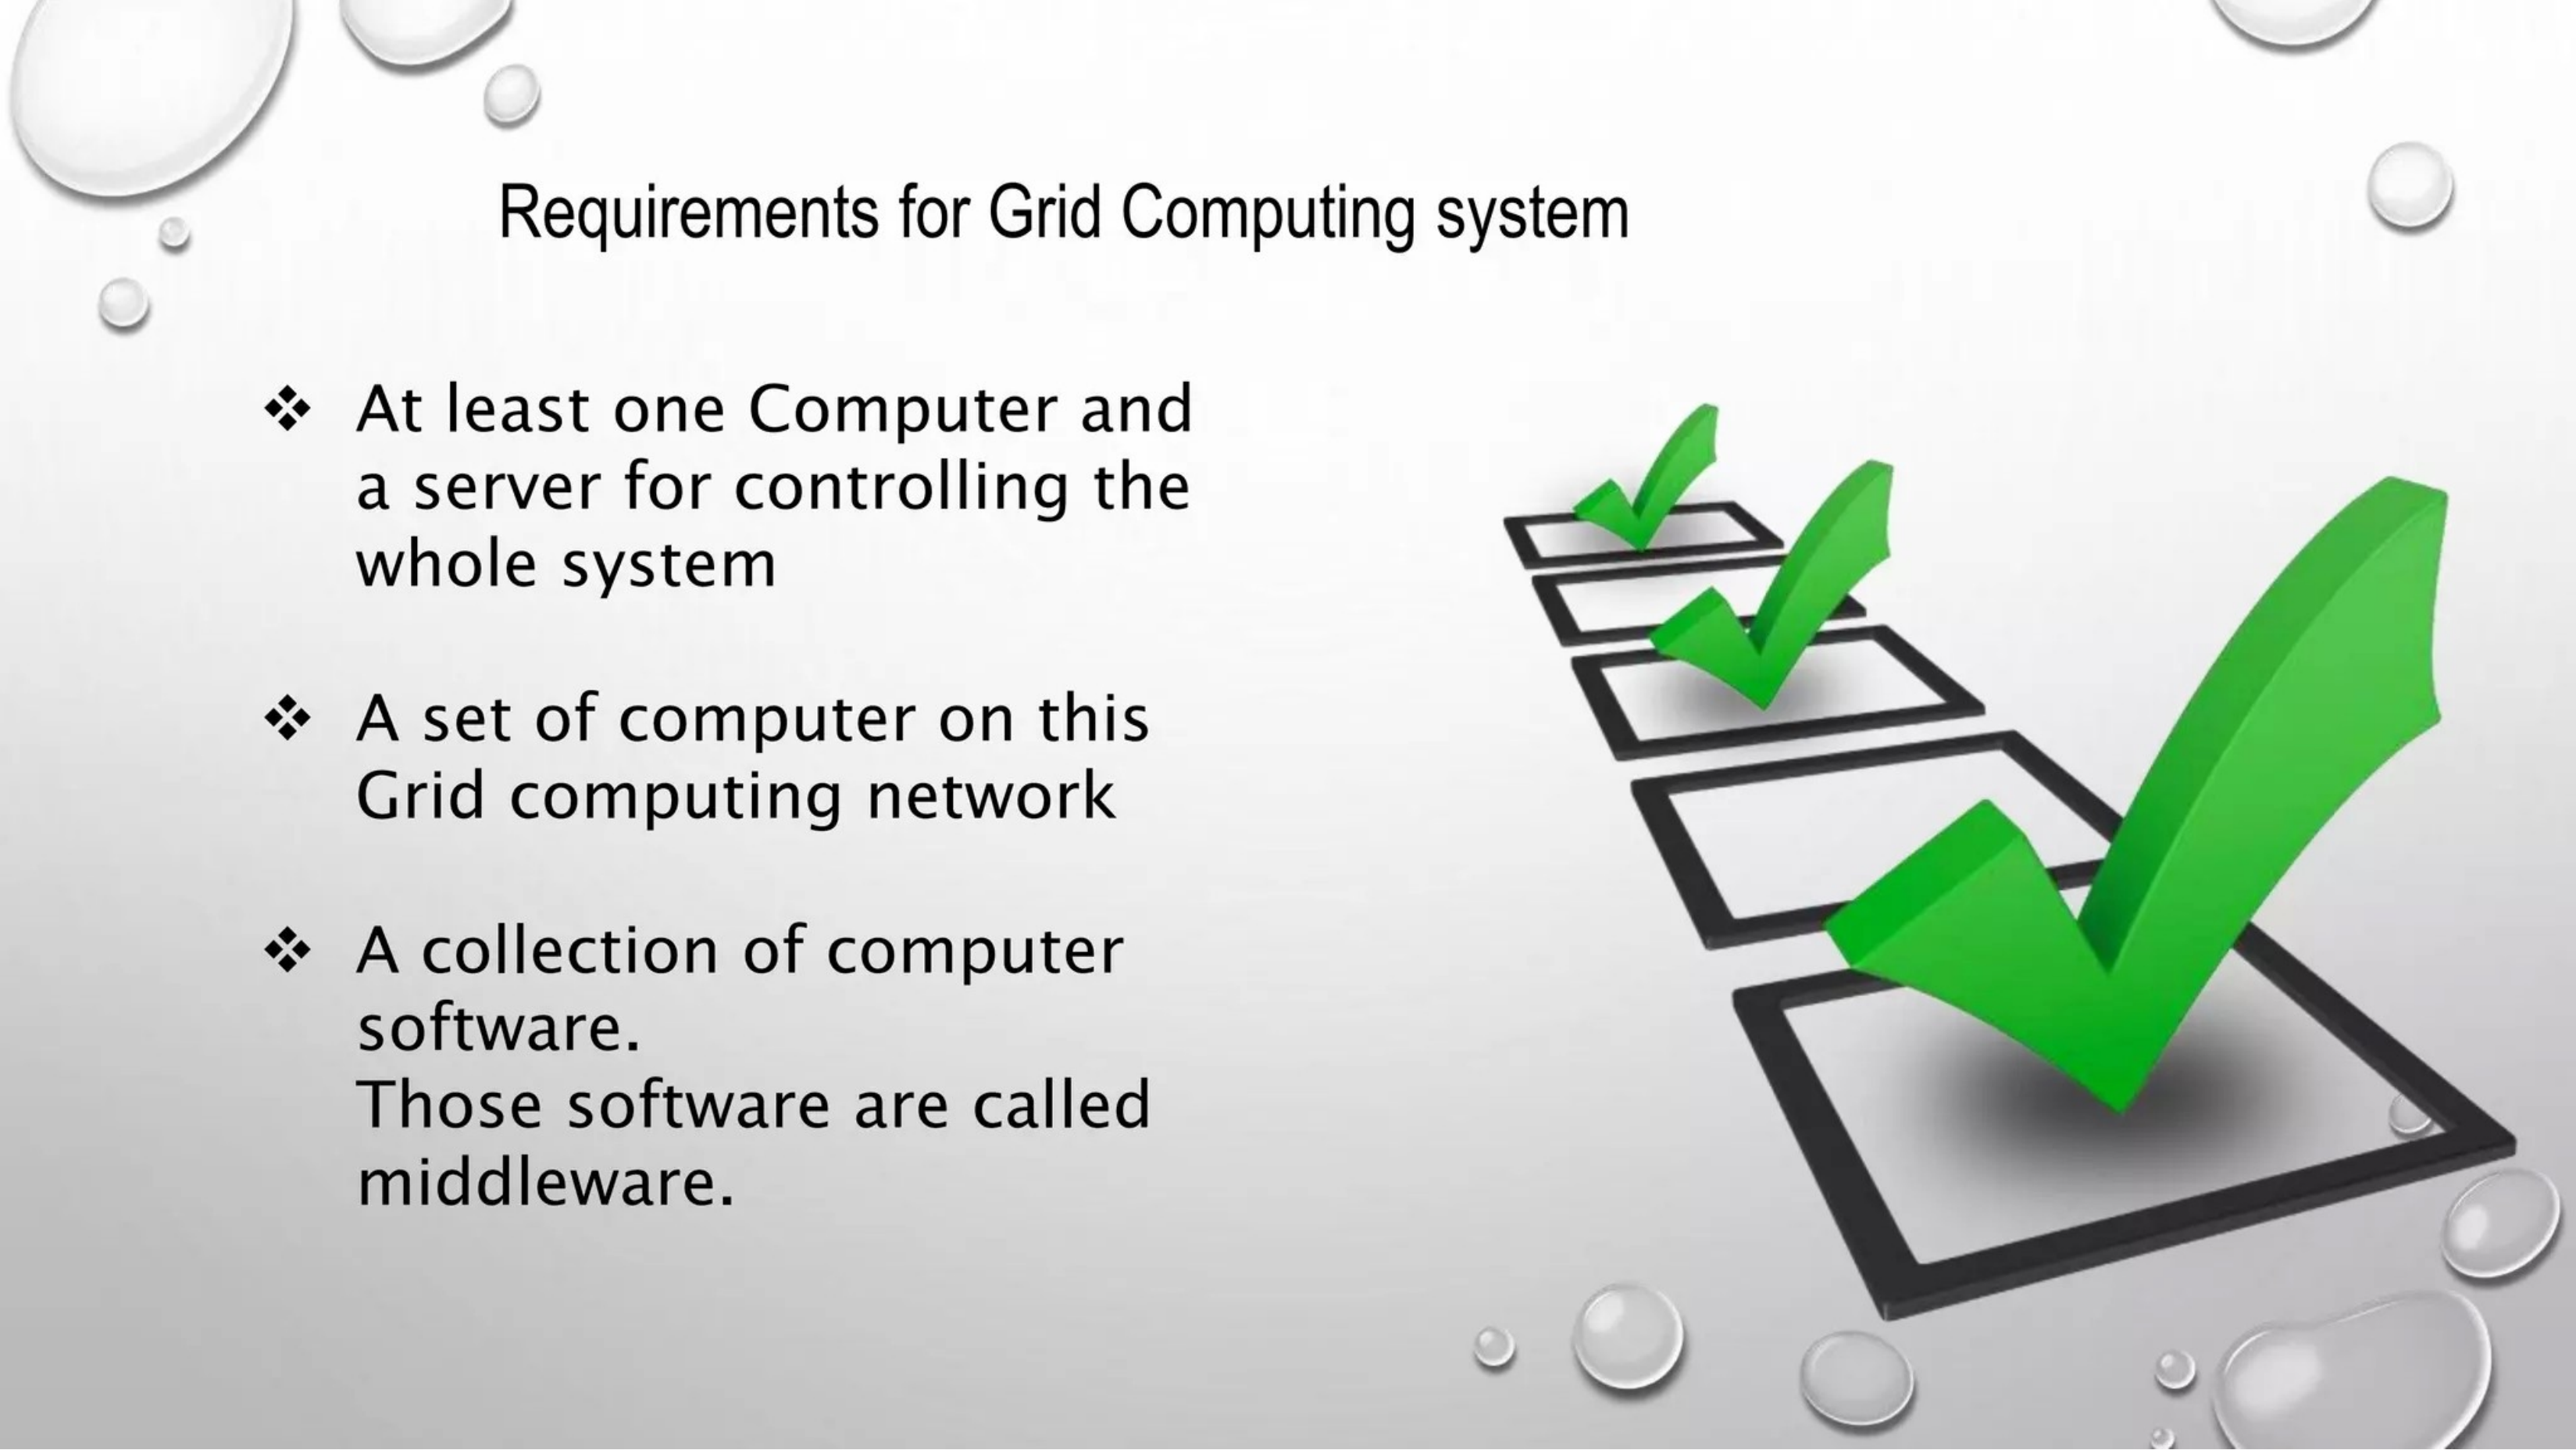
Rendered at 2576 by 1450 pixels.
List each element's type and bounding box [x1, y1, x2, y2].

text_box [0, 0, 2576, 1450]
